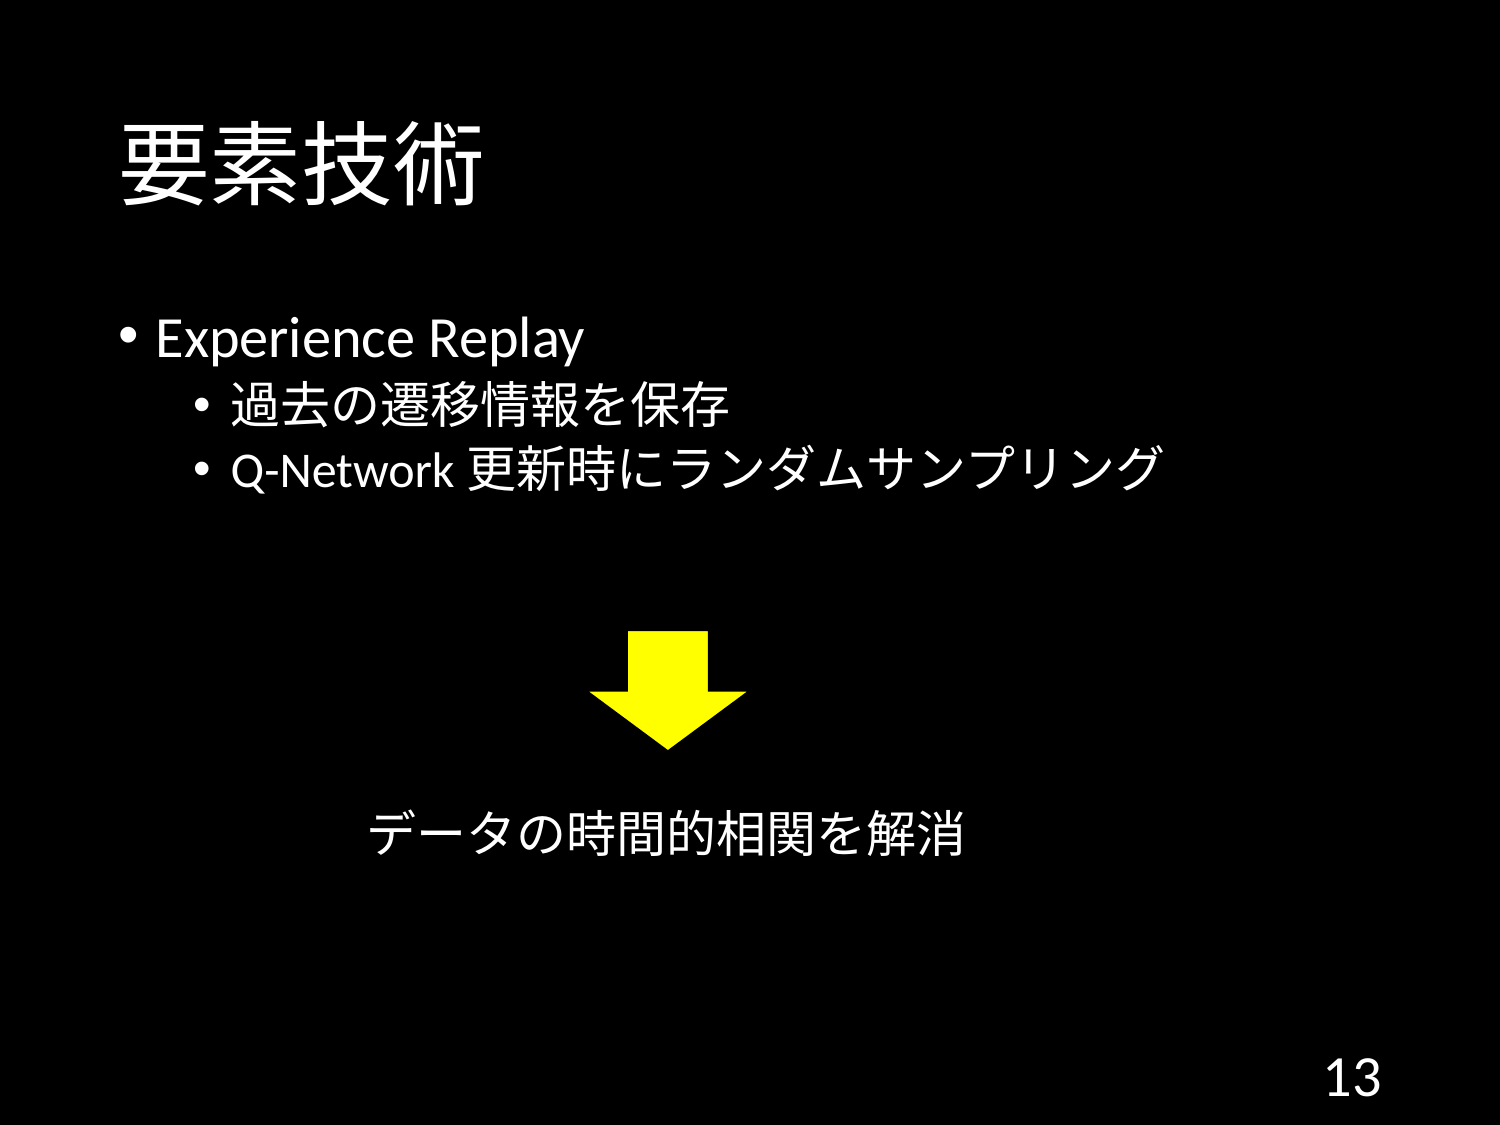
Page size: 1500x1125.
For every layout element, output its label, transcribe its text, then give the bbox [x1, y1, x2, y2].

title 要素技術 [103, 59, 1397, 278]
text_box [582, 628, 754, 753]
text_box データの時間的相関を解消 [351, 794, 985, 915]
slide_number 13 [1059, 1042, 1397, 1103]
